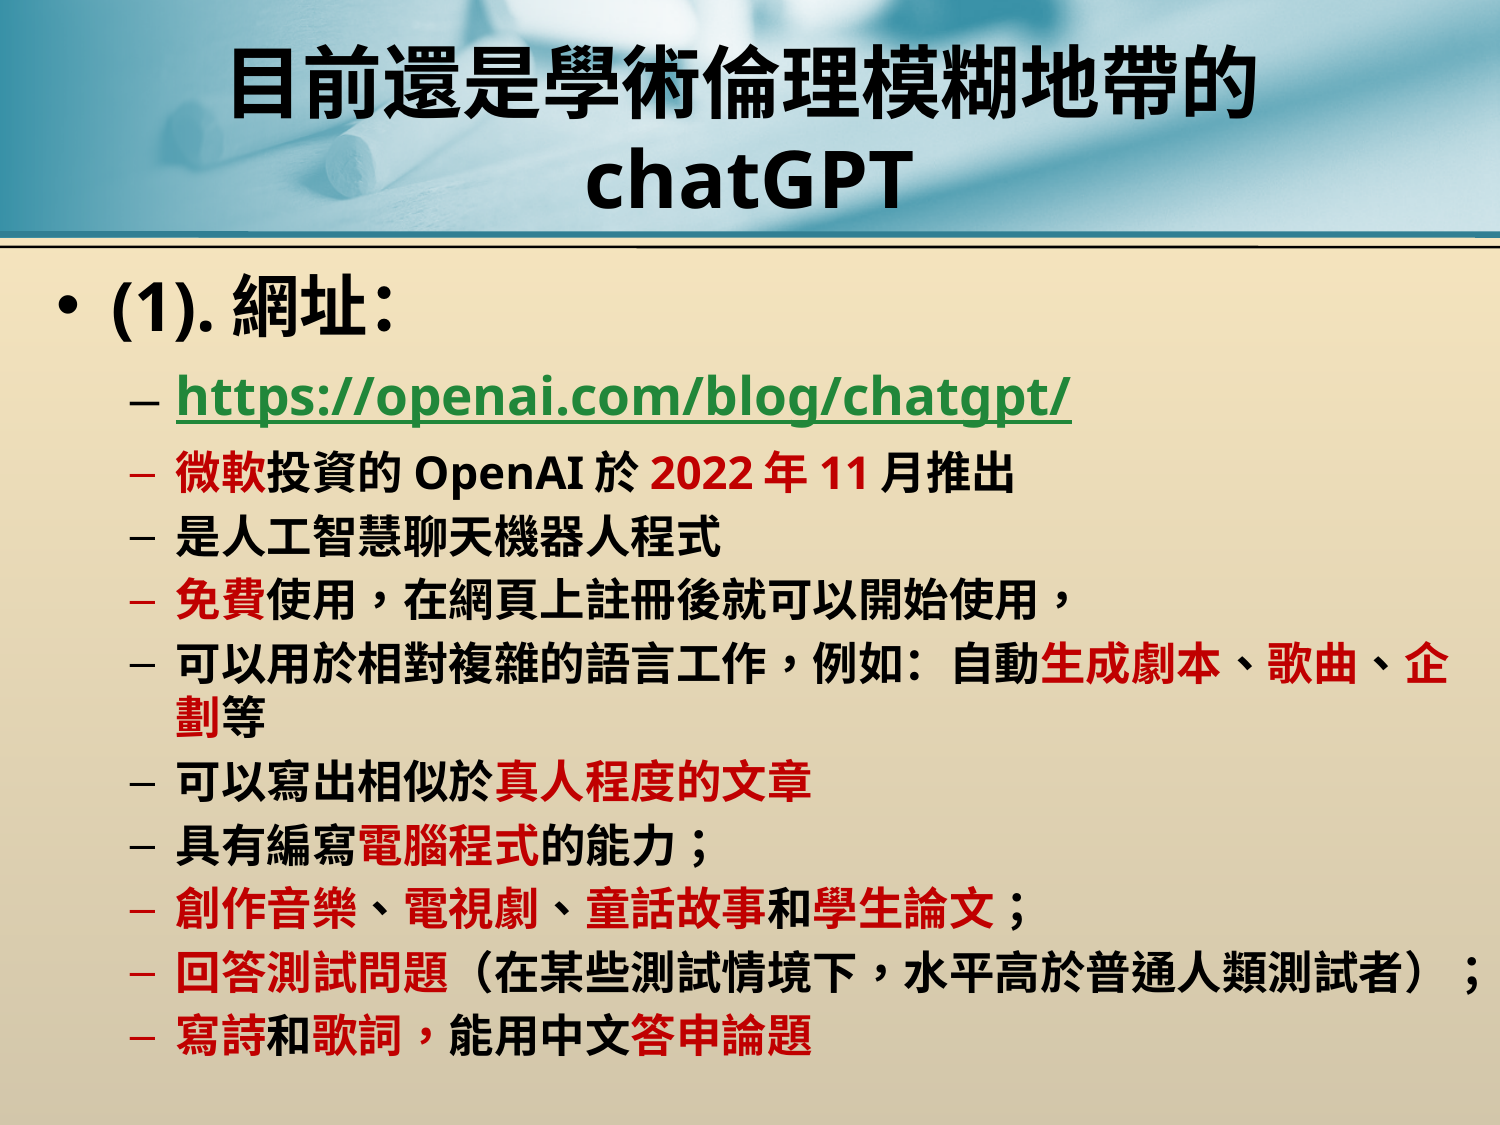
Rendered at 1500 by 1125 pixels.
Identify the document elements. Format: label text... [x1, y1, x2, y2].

list (1).網址： https://openai.com/blog/chatgpt/ 微軟投資的OpenAI於2022年11月推出 是人工智慧聊天機器人程式 免費使用，在網頁上註冊後就可以開始使用， 可以用於相對複雜的語言工作，例如：自動生成劇本、歌曲、企劃等 可以寫出相似於真人程度的文章 具有編寫電腦程式的能力； 創作音樂、電視劇、童話故事和學生論文； 回答測試問題（在某些測試情境下，水平高於普通人類測試者）； 寫詩和歌詞，能用中文答申論題 [41, 255, 1471, 1125]
title 目前還是學術倫理模糊地帶的chatGPT [75, 24, 1425, 233]
